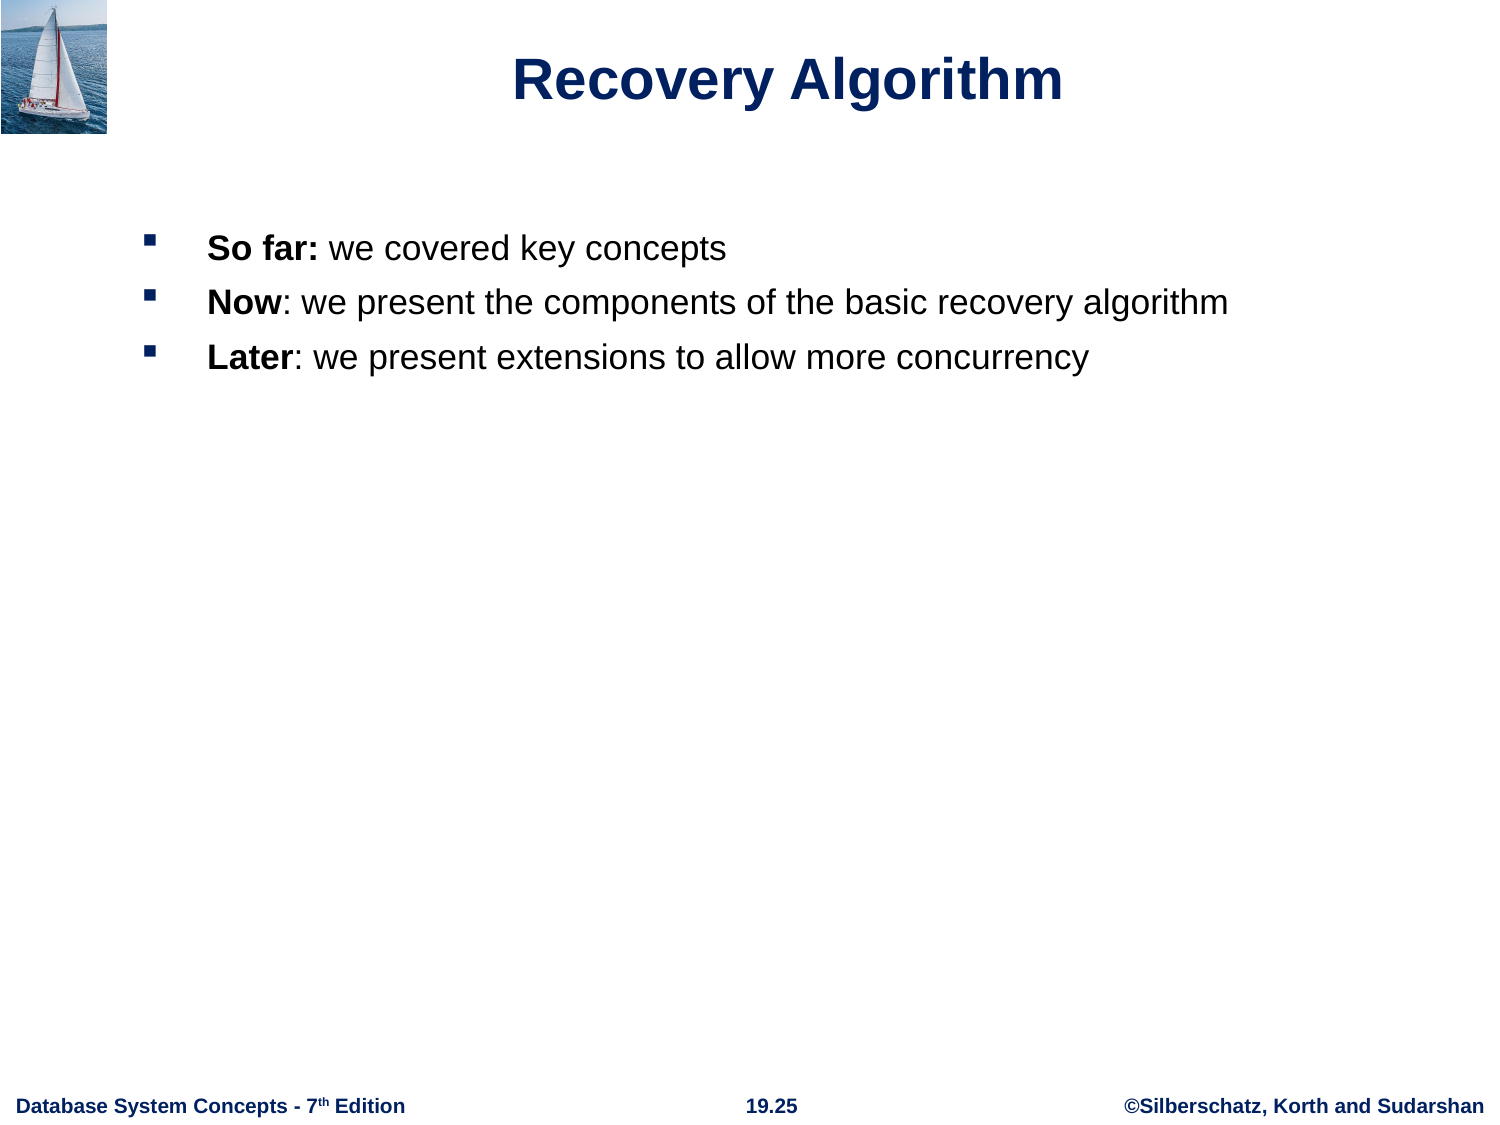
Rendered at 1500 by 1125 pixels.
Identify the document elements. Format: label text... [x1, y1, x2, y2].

title Recovery Algorithm [125, 18, 1452, 120]
list So far: we covered key concepts Now: we present the components of the basic recovery algorithm Later: we present extensions to allow more concurrency [126, 216, 1391, 552]
picture [1, 0, 107, 134]
